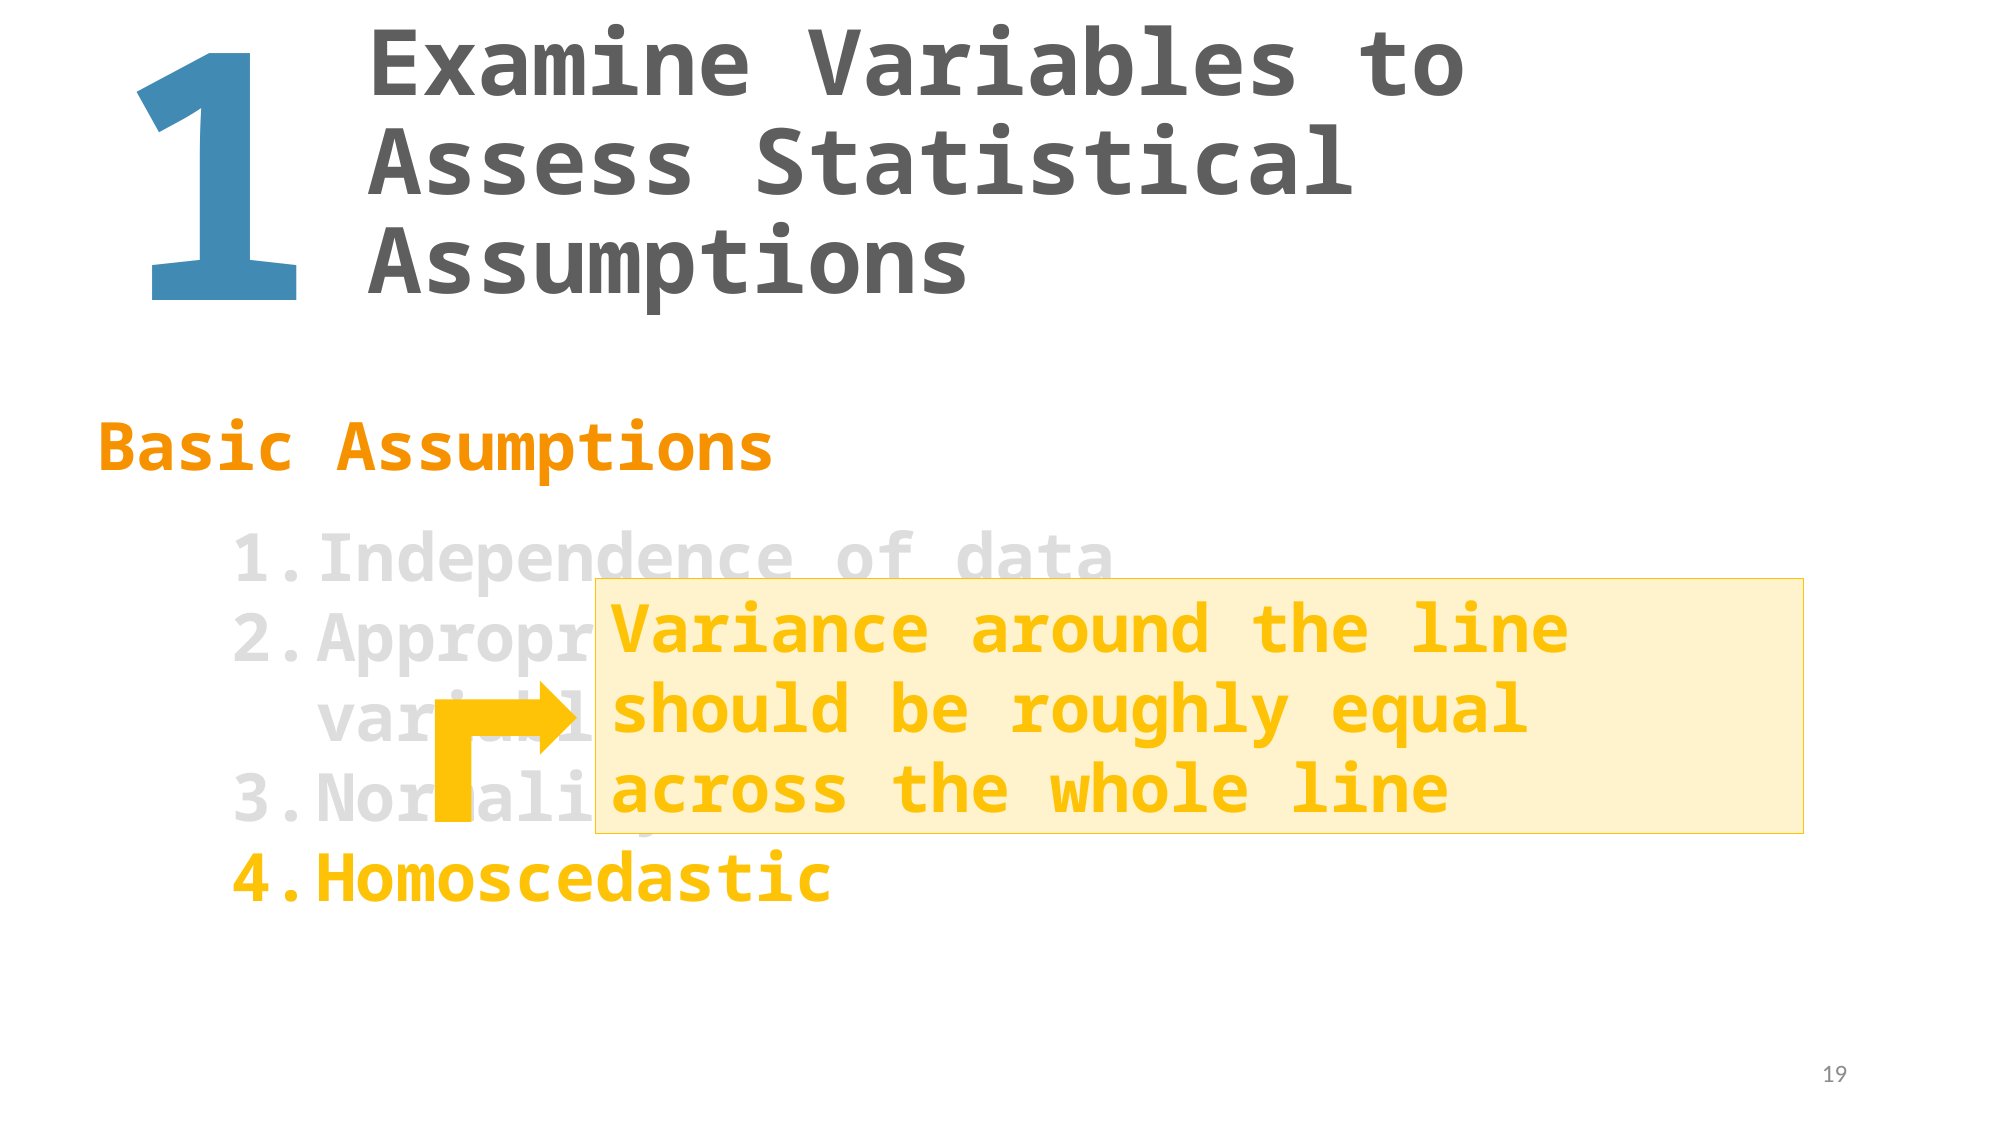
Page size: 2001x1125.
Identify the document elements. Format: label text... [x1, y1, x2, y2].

text_box Independence of data Appropriate measurement of variables for the analysis Normality of distributions Homoscedastic [216, 507, 1678, 923]
text_box [434, 680, 577, 822]
text_box Basic Assumptions [81, 396, 791, 492]
text_box 1 [98, 0, 336, 378]
slide_number 19 [1412, 1042, 1863, 1103]
text_box Variance around the line should be roughly equal across the whole line [595, 578, 1804, 834]
title Examine Variables to Assess Statistical Assumptions [352, 55, 1836, 274]
